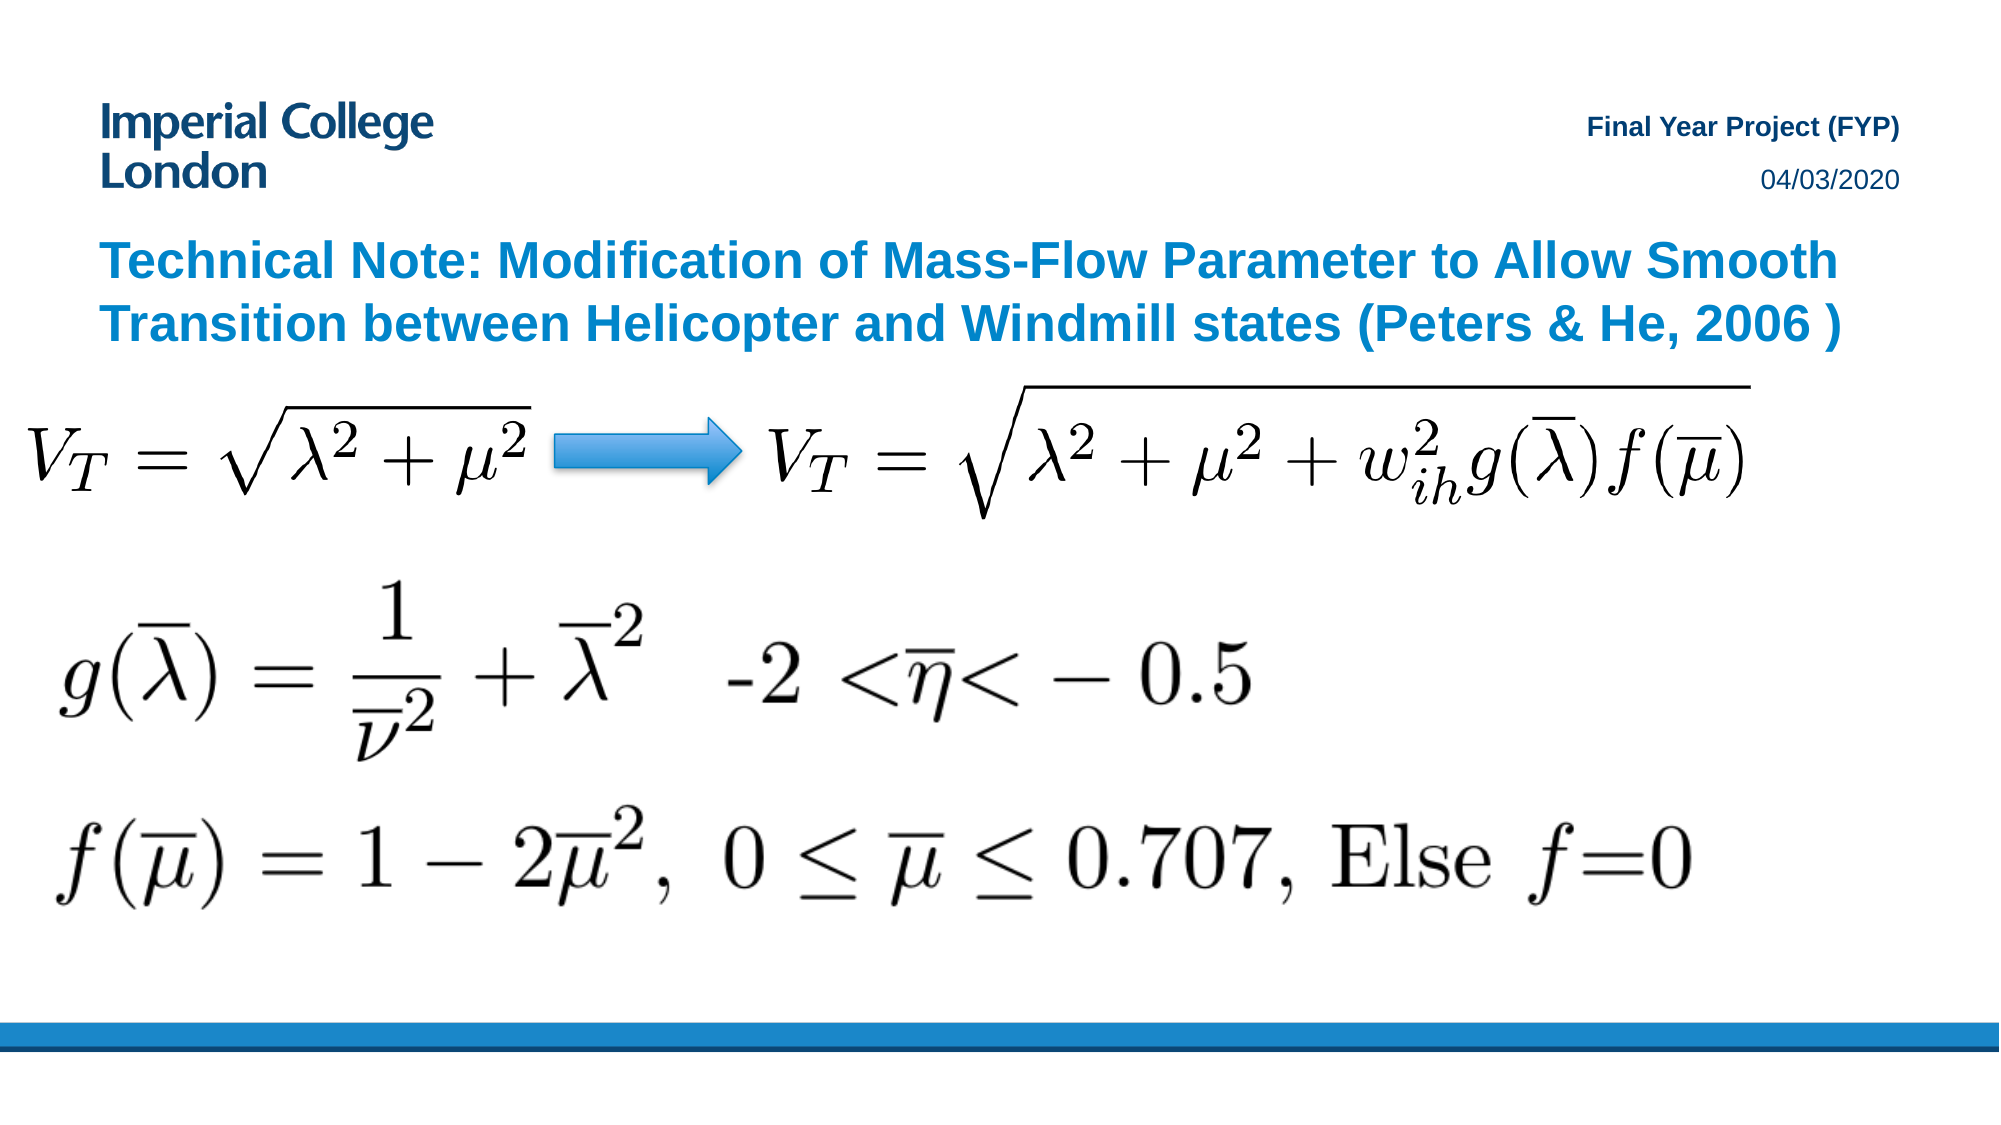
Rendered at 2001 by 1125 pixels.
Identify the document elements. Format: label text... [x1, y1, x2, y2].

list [12, 383, 555, 518]
picture [0, 0, 1999, 1125]
text_box [559, 416, 743, 486]
title Technical Note: Modification of Mass-Flow Parameter to Allow Smooth Transition between Helicopter and Windmill states (Peters & He, 2006 ) [99, 244, 1900, 328]
list 04/03/2020 [1583, 161, 1900, 204]
list Final Year Project (FYP) [1433, 108, 1900, 160]
